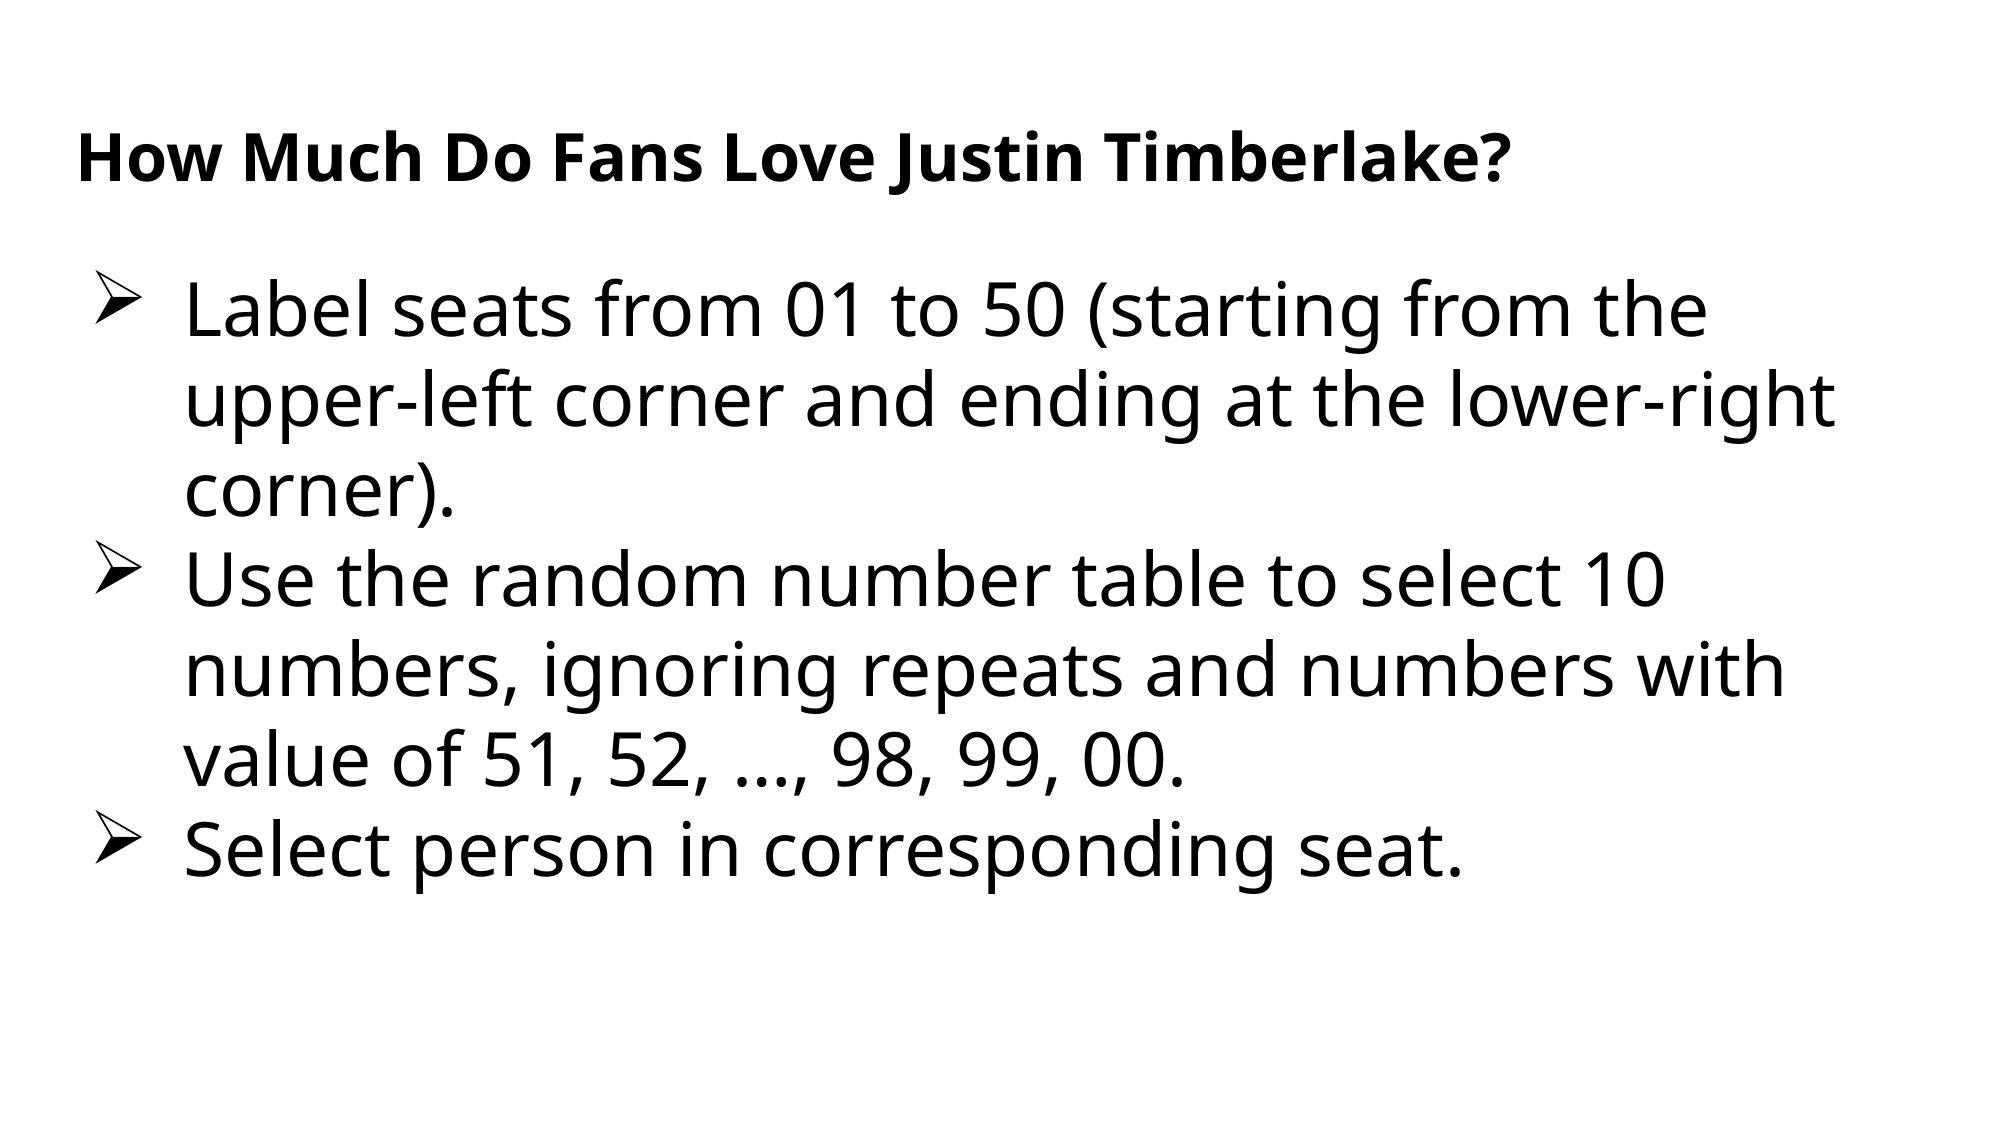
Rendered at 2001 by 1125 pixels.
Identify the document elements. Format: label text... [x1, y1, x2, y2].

text_box How Much Do Fans Love Justin Timberlake? [60, 67, 1929, 323]
text_box Label seats from 01 to 50 (starting from the upper-left corner and ending at the lower-right corner). Use the random number table to select 10 numbers, ignoring repeats and numbers with value of 51, 52, …, 98, 99, 00. Select person in corresponding seat. [0, 254, 1868, 900]
